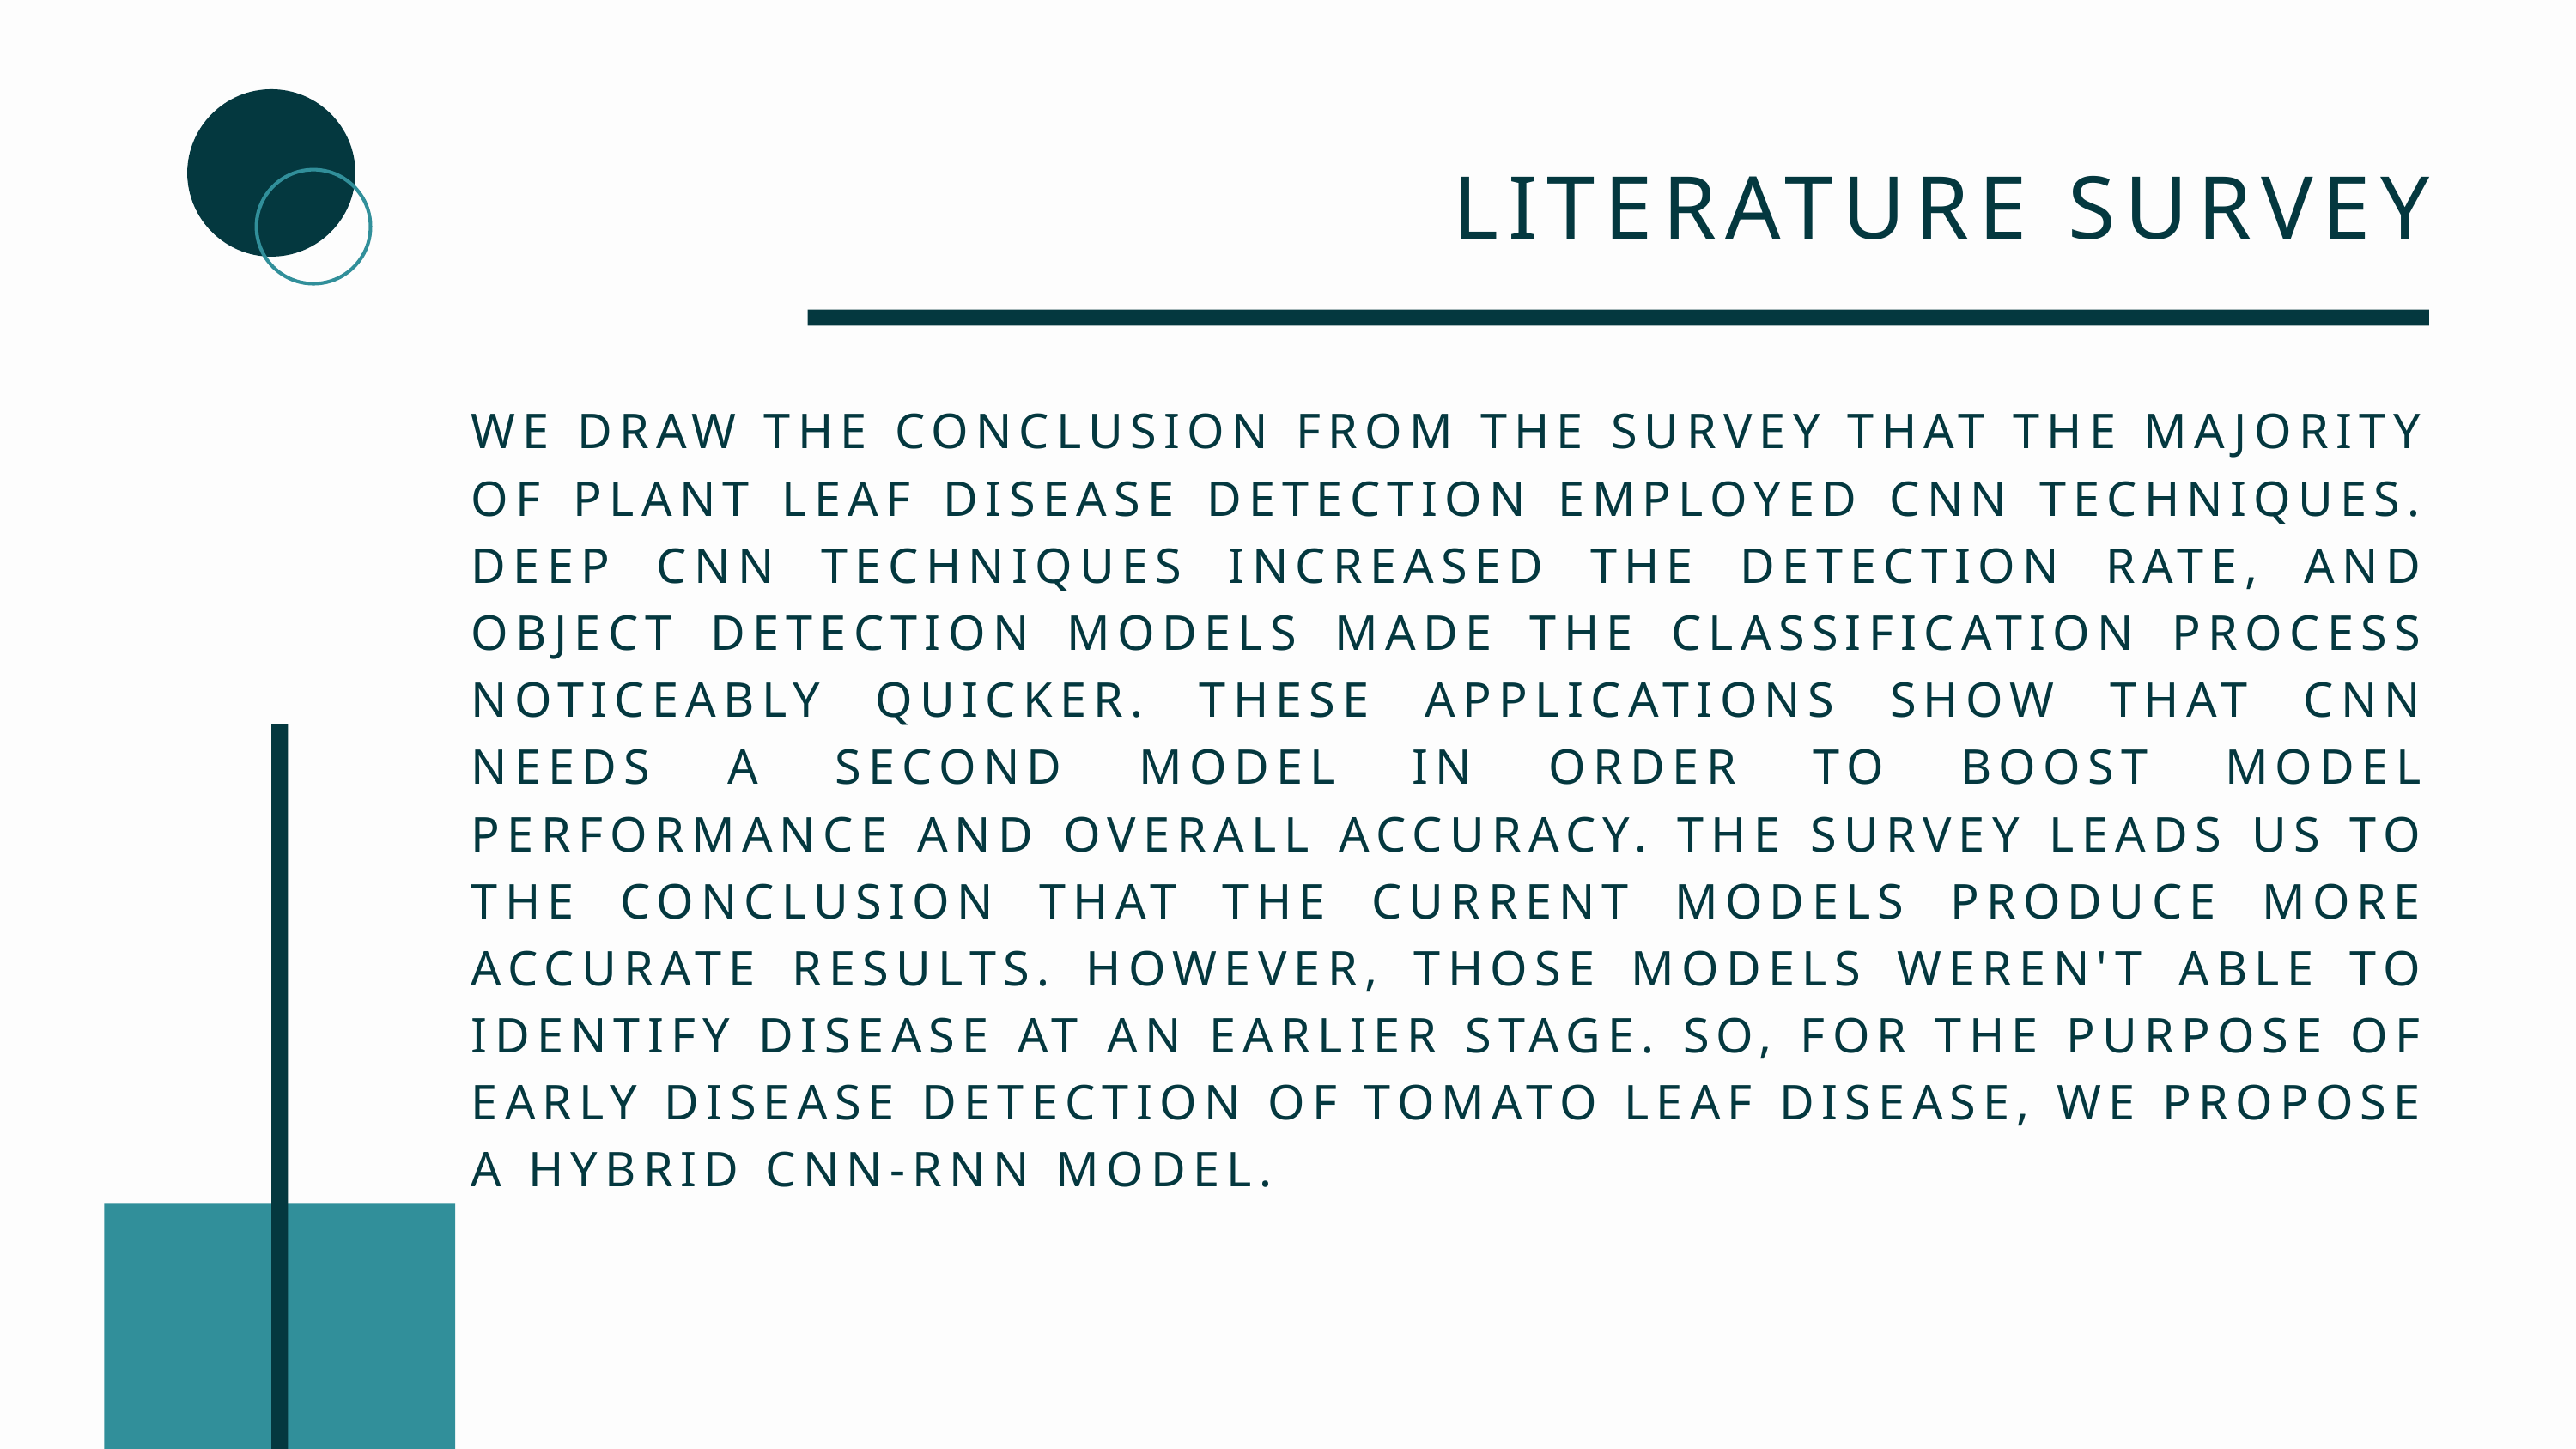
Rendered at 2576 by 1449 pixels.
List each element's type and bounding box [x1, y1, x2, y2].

text_box [471, 397, 2432, 1449]
text_box [807, 144, 2432, 326]
text_box [271, 724, 289, 1449]
text_box [186, 88, 356, 258]
text_box [104, 1203, 271, 1449]
text_box [254, 167, 373, 286]
text_box [289, 1203, 456, 1449]
